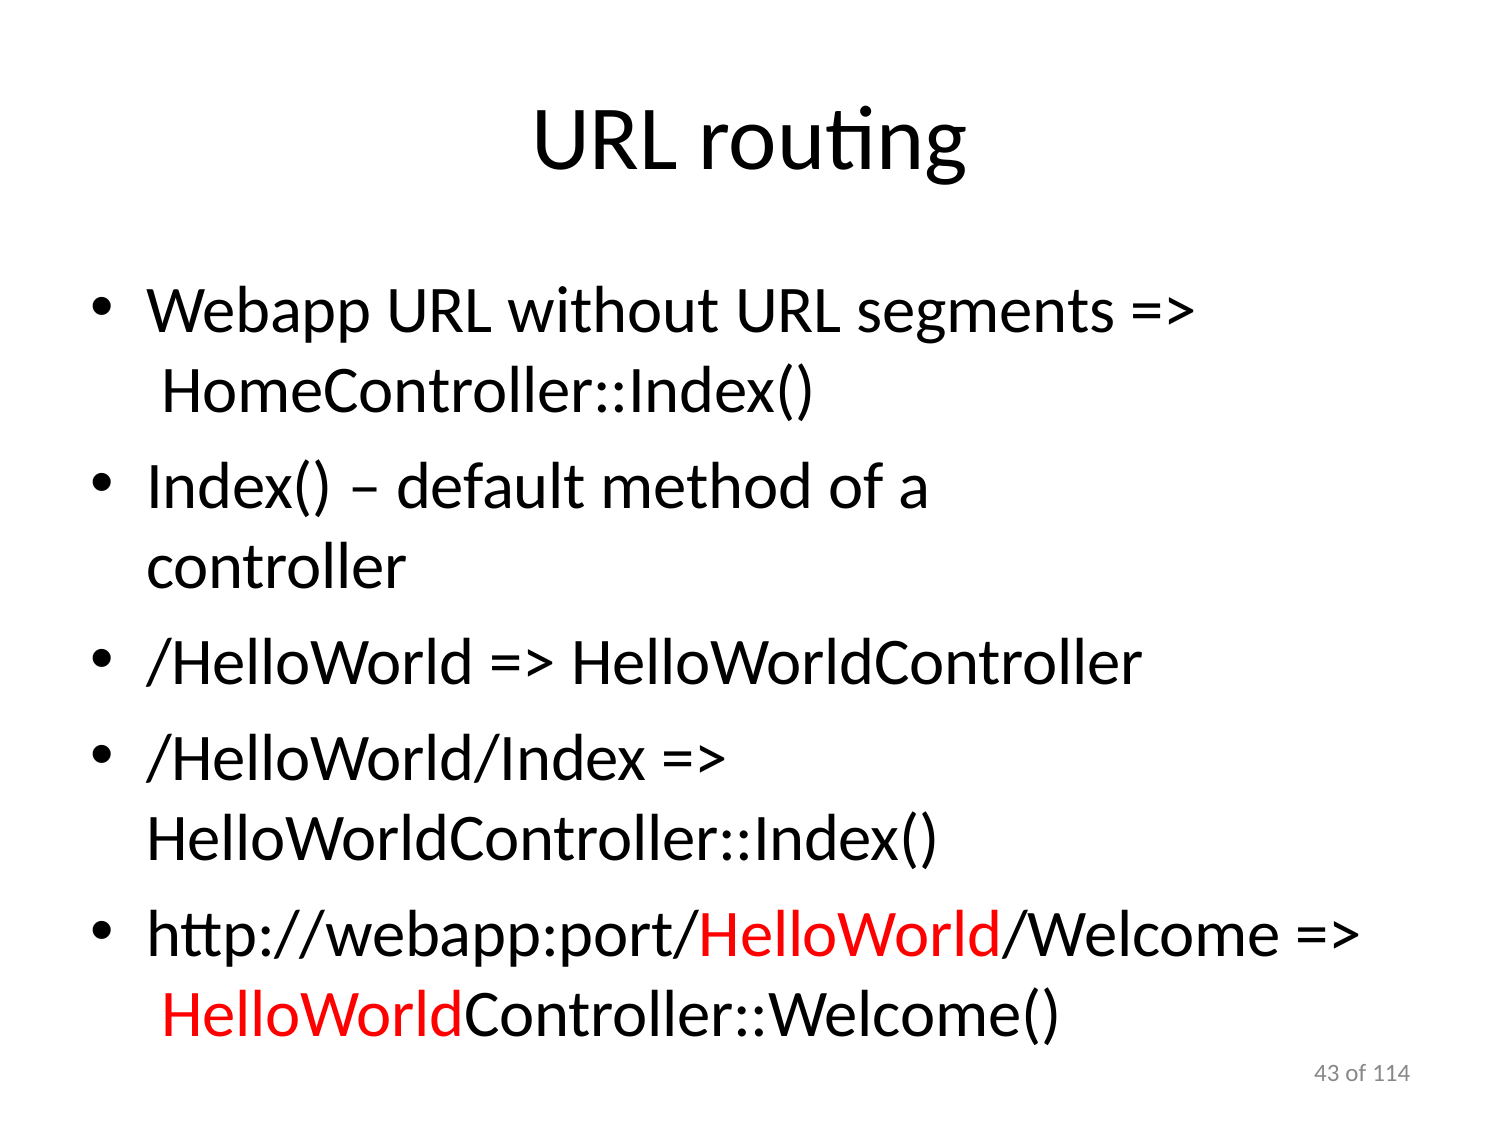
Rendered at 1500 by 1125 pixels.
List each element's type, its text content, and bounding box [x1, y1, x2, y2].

title URL routing [528, 75, 972, 263]
text_box 42 of 114 [1310, 1060, 1413, 1113]
text_box Webapp URL without URL segments => HomeController::Index() Index() – default method of a controller /HelloWorld => HelloWorldController /HelloWorld/Index => HelloWorldController::Index() http://webapp:port/HelloWorld/Welcome => HelloWorldController::Welcome() [87, 263, 1377, 1050]
